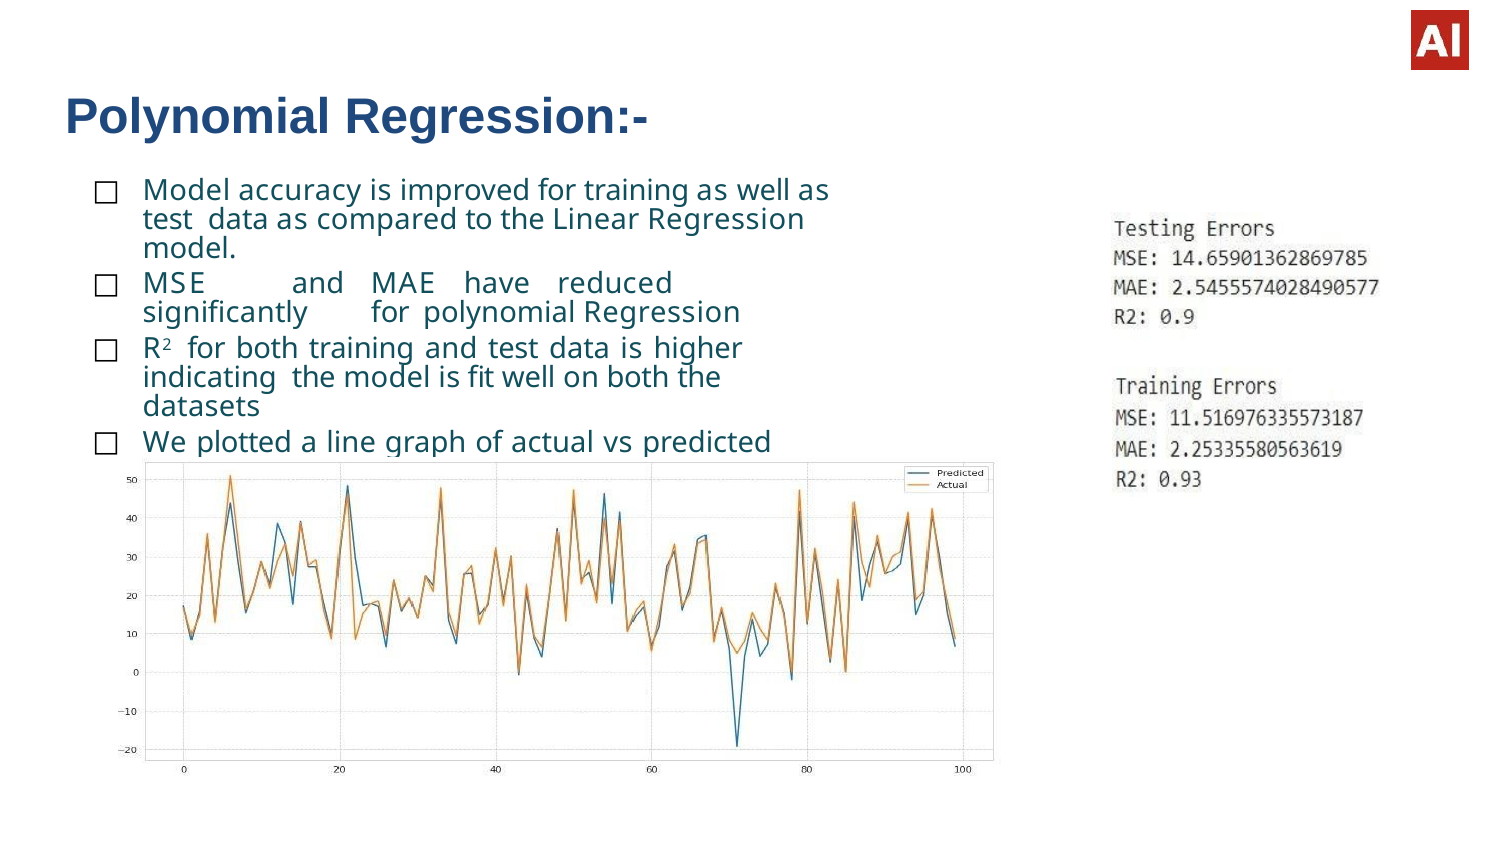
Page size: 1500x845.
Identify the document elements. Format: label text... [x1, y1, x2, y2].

picture [1111, 367, 1364, 497]
picture [1111, 212, 1381, 340]
title Polynomial Regression:- [62, 81, 653, 226]
picture [118, 457, 1001, 777]
picture [1411, 10, 1469, 70]
text_box Model accuracy is improved for training as well as test data as compared to the Linear Regression model. MSE and MAE have reduced significantly for polynomial Regression R2 for both training and test data is higher indicating the model is fit well on both the datasets We plotted a line graph of actual vs predicted Rented bike count [86, 169, 860, 488]
